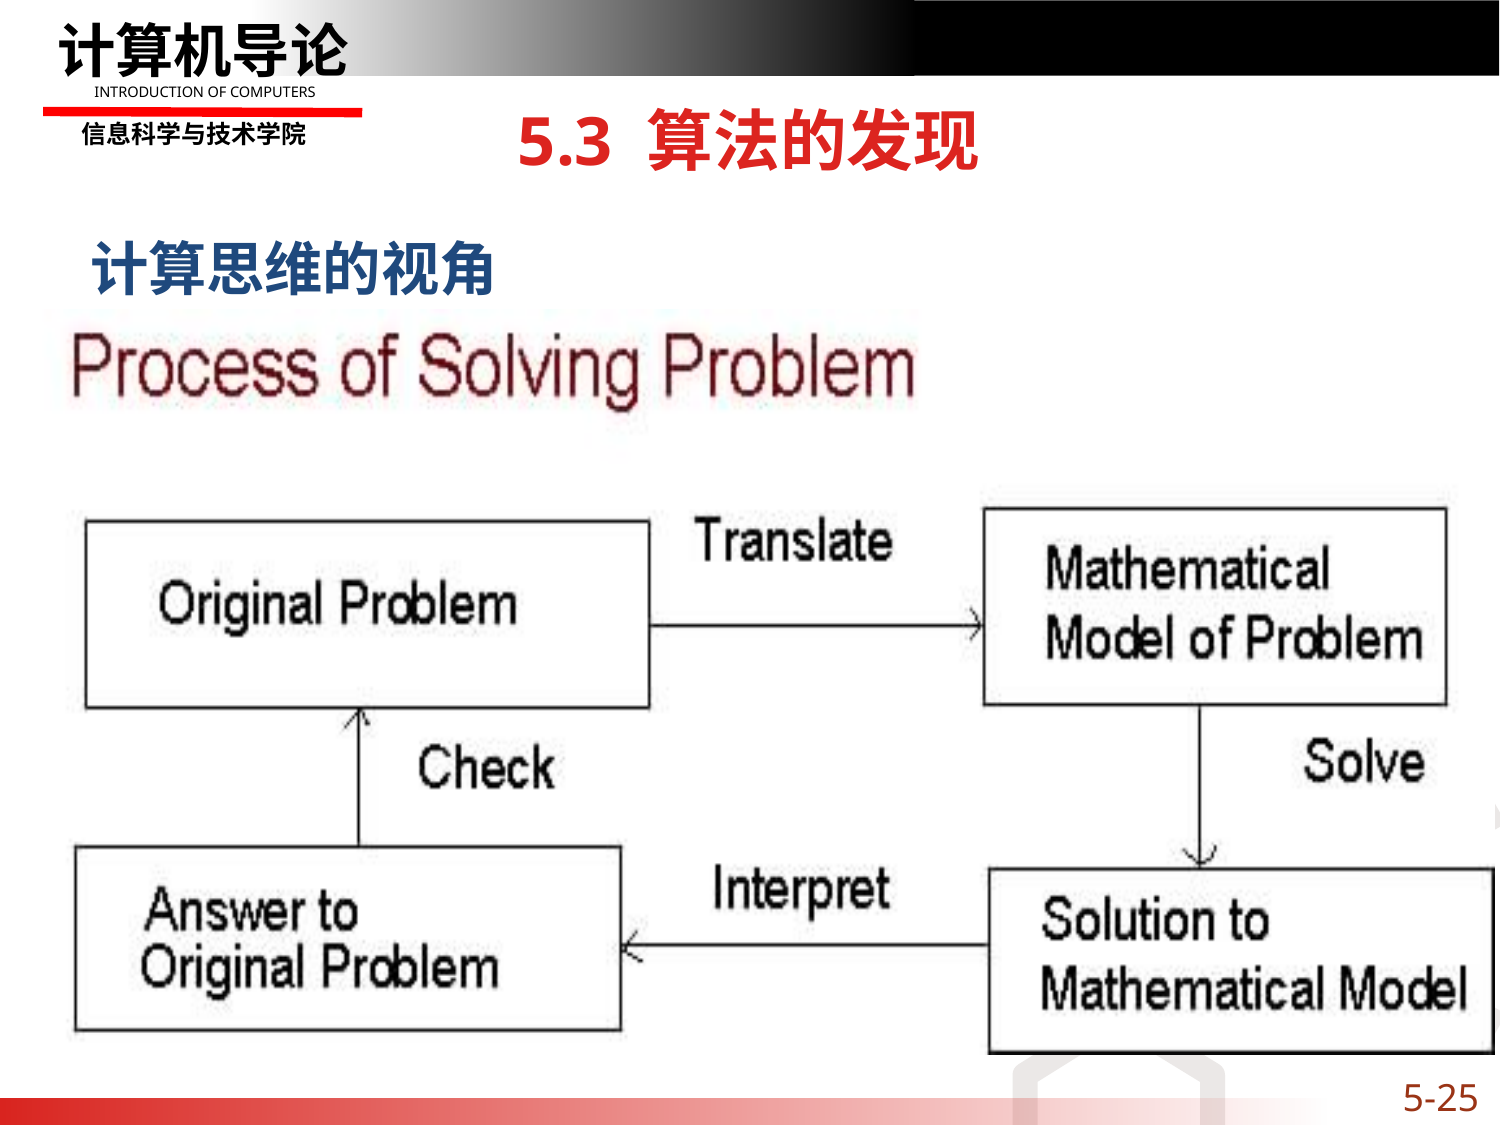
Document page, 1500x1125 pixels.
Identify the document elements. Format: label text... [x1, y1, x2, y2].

title 5.3 算法的发现 [75, 89, 1424, 188]
list 计算思维的视角 [75, 210, 1425, 308]
slide_number 5- [1316, 1069, 1495, 1125]
picture [4, 309, 1496, 1055]
